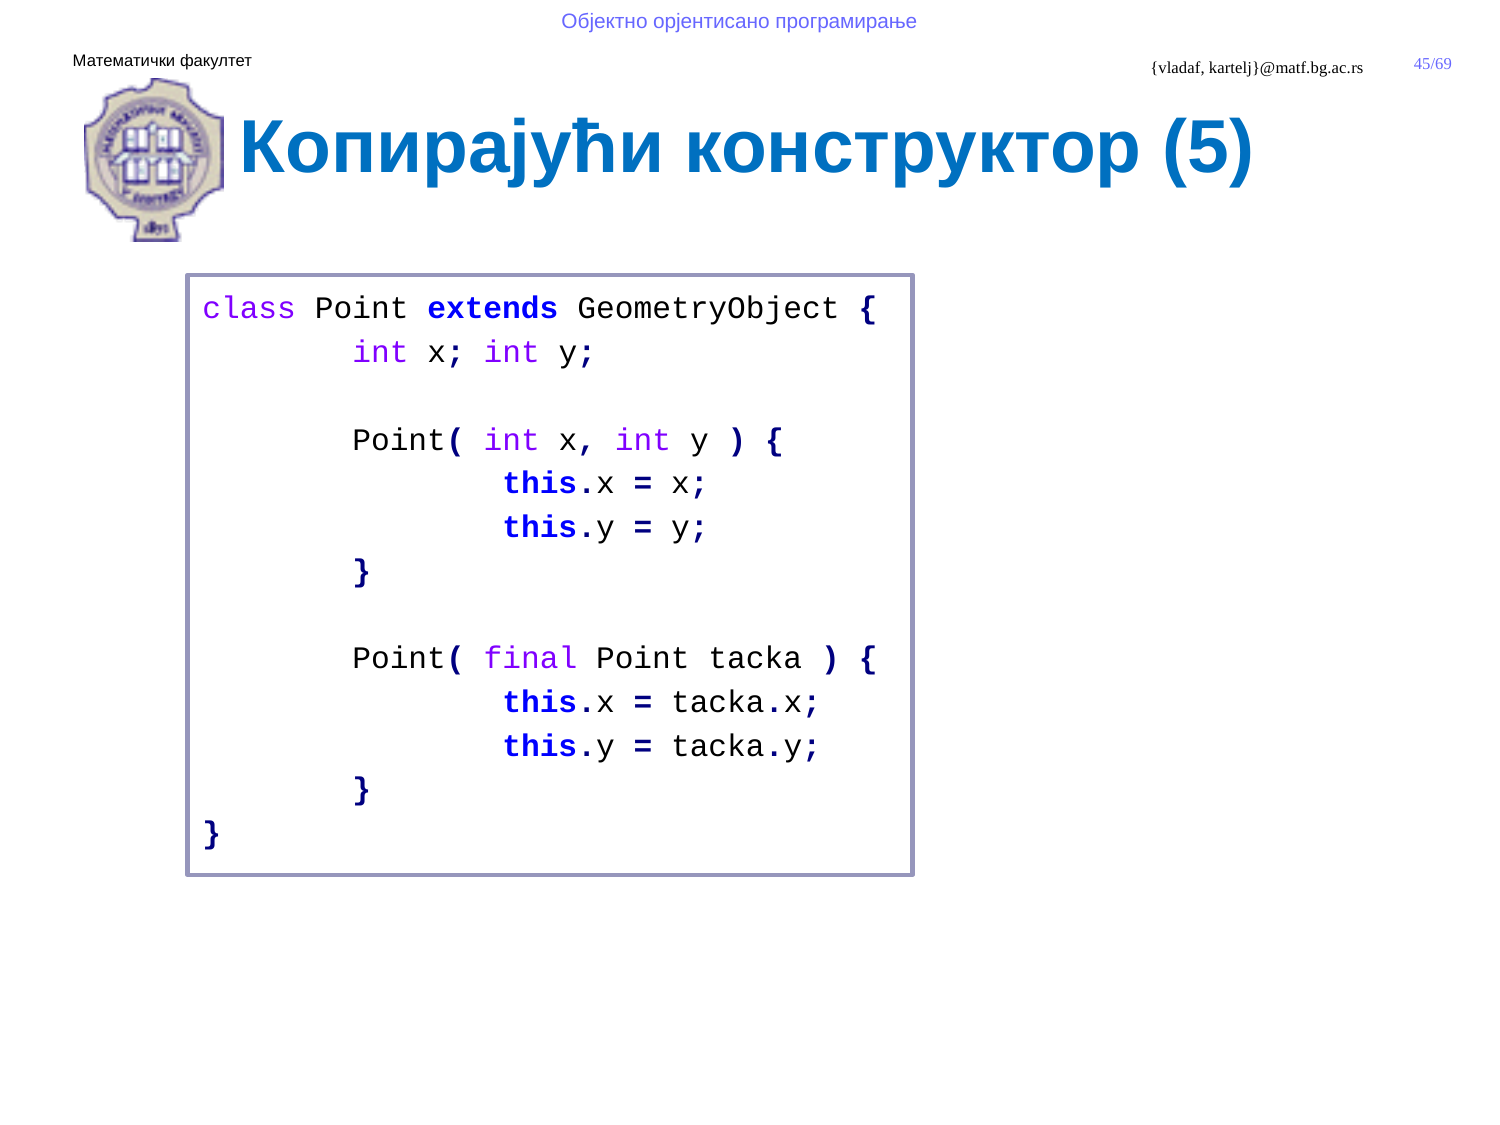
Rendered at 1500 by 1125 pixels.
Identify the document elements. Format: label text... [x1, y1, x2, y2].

text_box [185, 273, 915, 877]
picture [84, 78, 224, 236]
text_box class Point extends GeometryObject { int x; int y; Point( int x, int y ) { this.x = x; this.y = y; } Point( final Point tacka ) { this.x = tacka.x; this.y = tacka.y; } } [37, 236, 1450, 857]
text_box Копирајући конструктор (5) [224, 90, 1500, 233]
